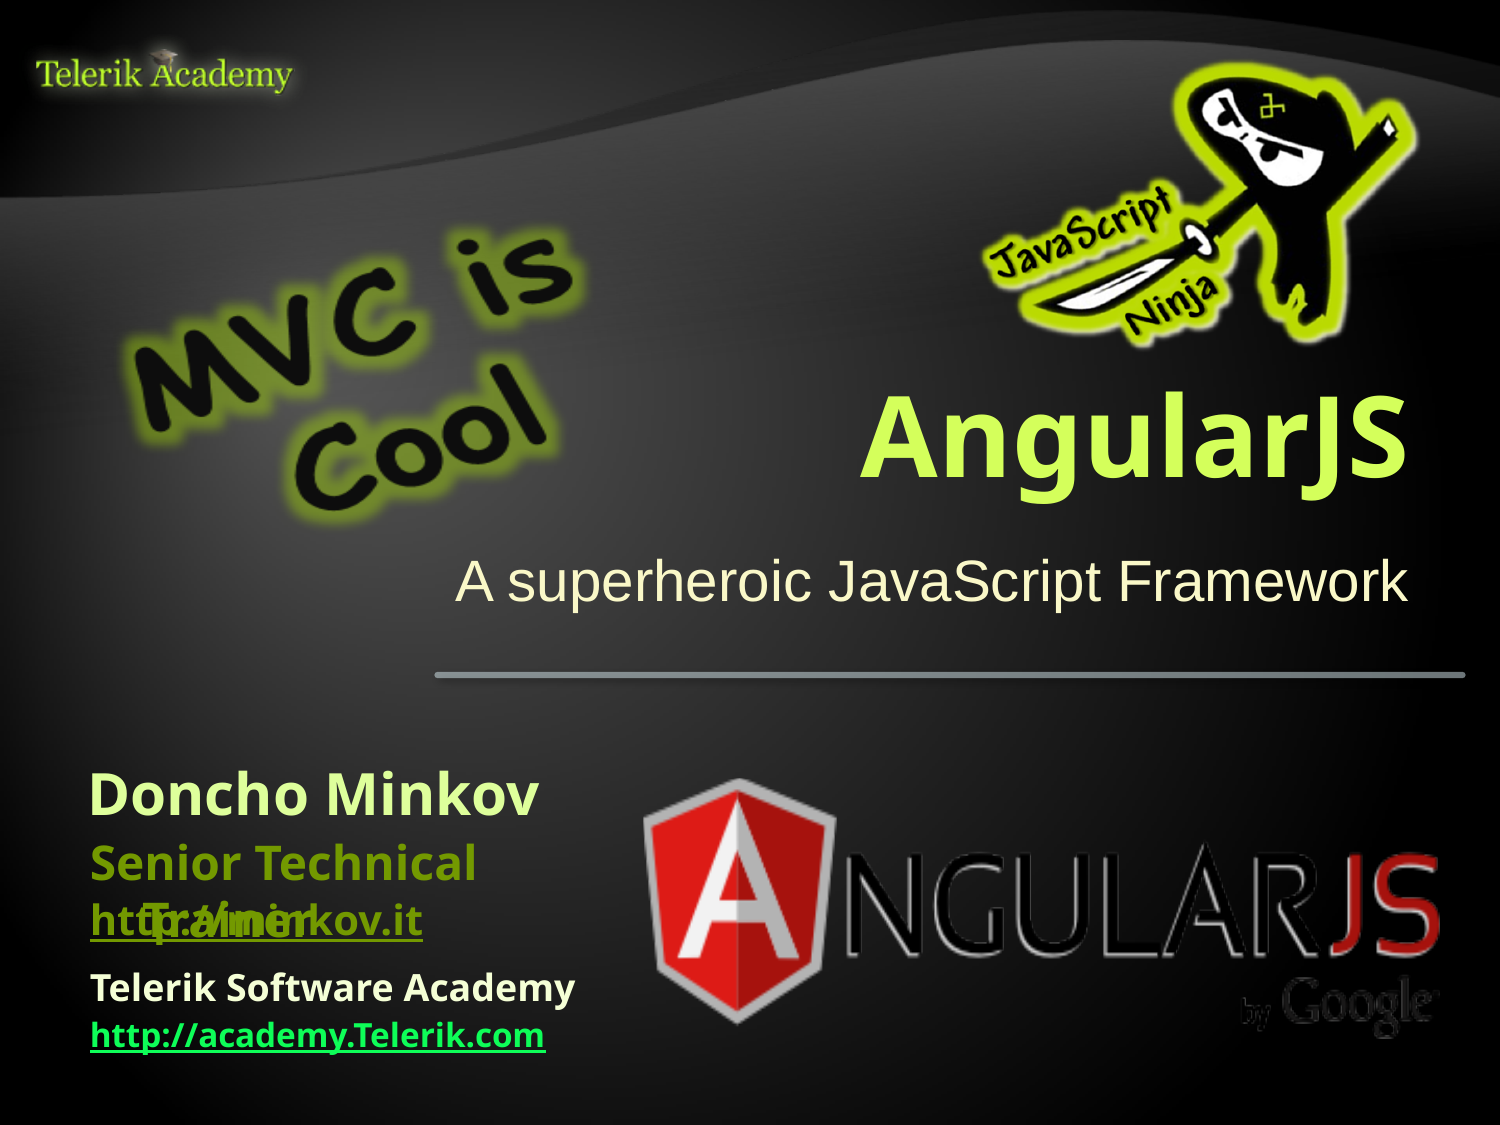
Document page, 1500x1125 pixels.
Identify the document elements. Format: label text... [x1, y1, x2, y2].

picture [0, 0, 1500, 1125]
title AngularJS [826, 249, 1425, 500]
subtitle A superheroic JavaScript Framework [75, 531, 1425, 625]
list Senior Technical Trainer [75, 825, 625, 886]
list http://minkov.it [75, 886, 625, 953]
list Doncho Minkov [72, 750, 623, 838]
list http://academy.Telerik.com [75, 1006, 625, 1063]
list Telerik Software Academy [75, 956, 625, 1006]
